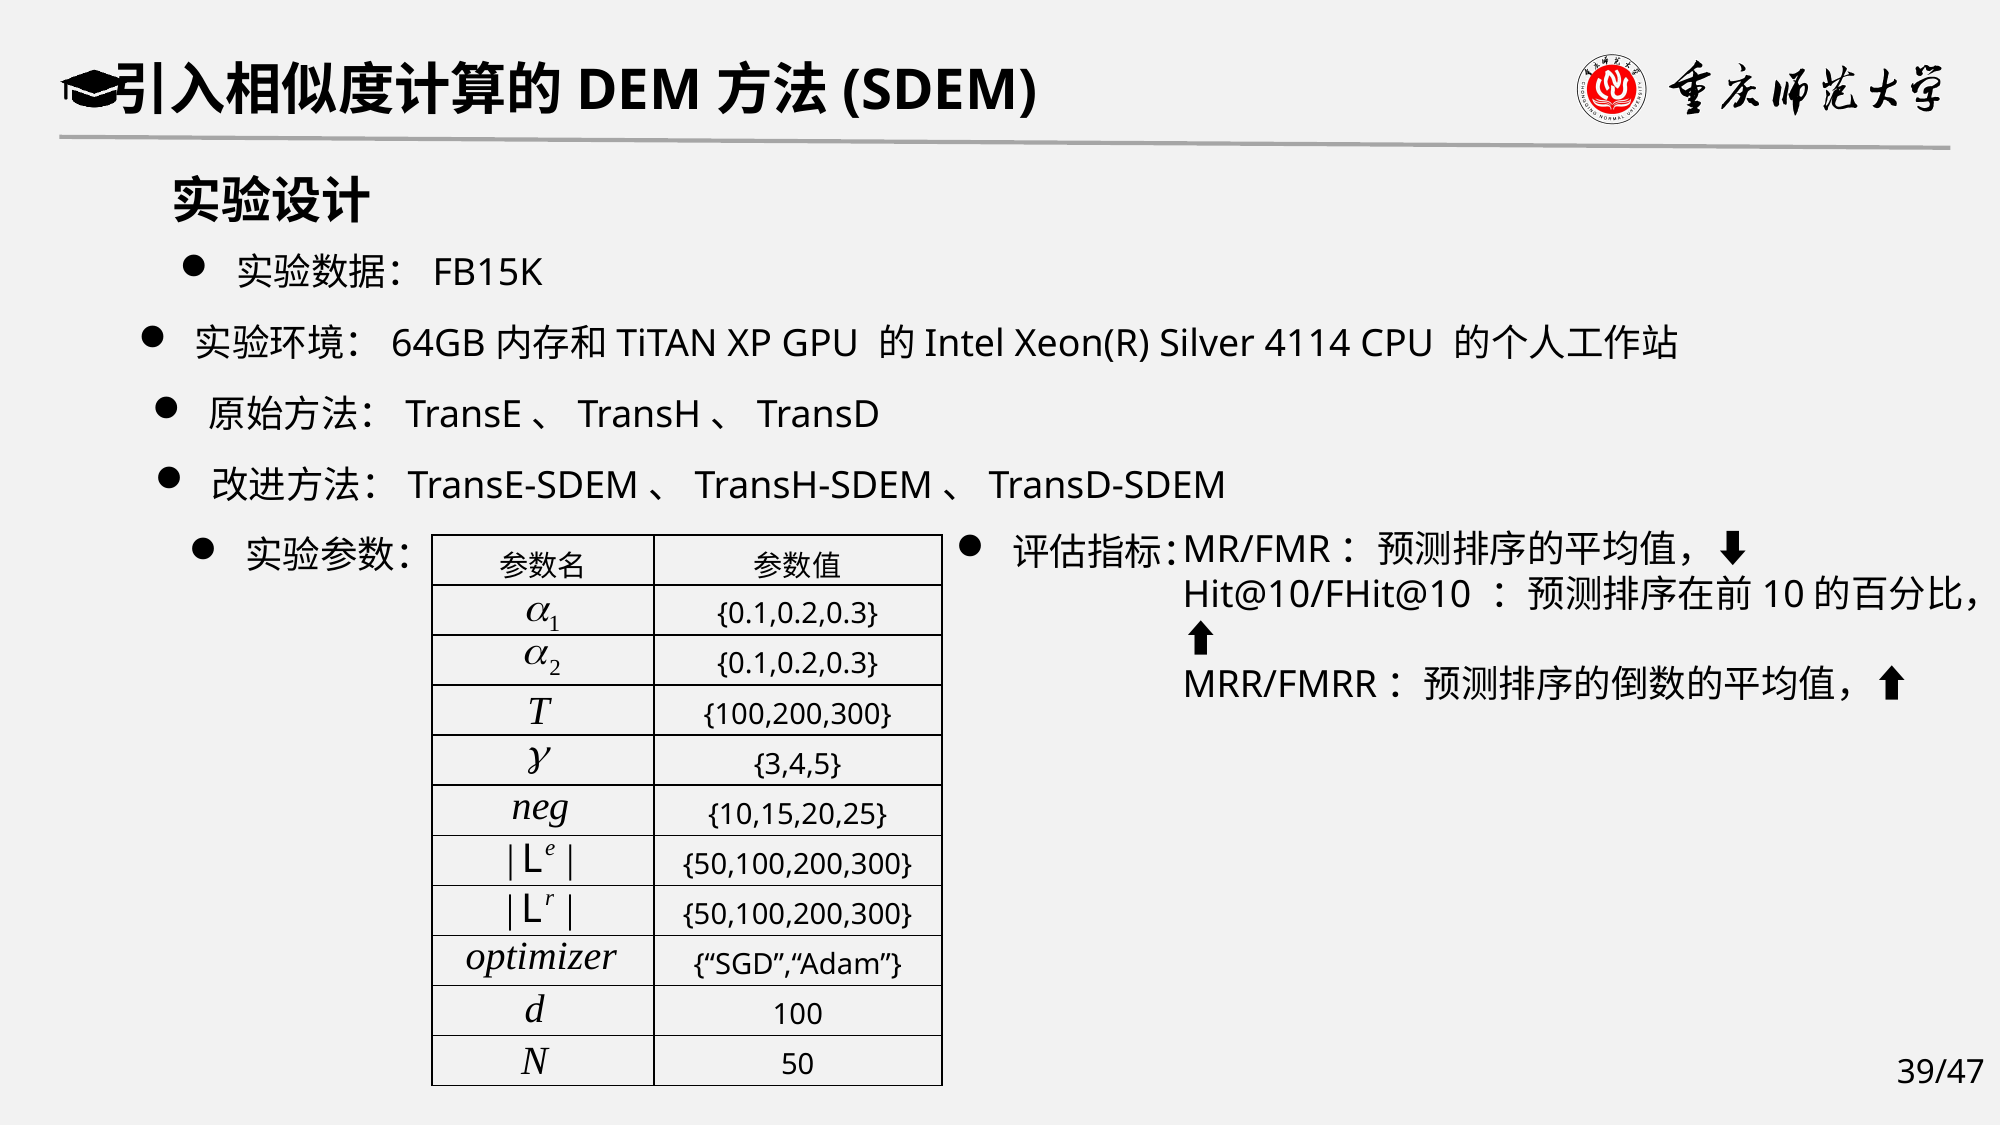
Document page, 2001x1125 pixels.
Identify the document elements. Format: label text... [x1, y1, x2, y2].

table_cell [628, 936, 653, 985]
table_cell {50,100,200,300} [655, 836, 941, 885]
table_cell [628, 586, 653, 634]
table_cell [433, 936, 460, 985]
table_cell [433, 736, 460, 784]
table_cell {“SGD”,“Adam”} [655, 936, 941, 985]
table_cell {50,100,200,300} [655, 886, 941, 935]
table_cell [628, 736, 653, 784]
table_cell [628, 986, 653, 1035]
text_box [59, 136, 1951, 148]
table_cell [433, 1036, 460, 1085]
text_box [502, 829, 580, 879]
table_cell [433, 586, 460, 634]
text_box 实验设计 [156, 161, 752, 237]
table_cell [433, 686, 460, 734]
table_cell [628, 686, 653, 734]
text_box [460, 581, 628, 1085]
table_cell 100 [655, 986, 941, 1035]
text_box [502, 879, 580, 940]
table_cell [628, 836, 653, 885]
picture [56, 50, 132, 126]
table_cell {3,4,5} [655, 736, 941, 784]
table_cell 50 [655, 1036, 941, 1085]
table_cell {0.1,0.2,0.3} [655, 636, 941, 684]
table_cell [628, 886, 653, 935]
text_box MR/FMR：预测排序的平均值，⬇ Hit@10/FHit@10 ：预测排序在前10的百分比，⬆ MRR/FMRR：预测排序的倒数的平均值，⬆ [1167, 517, 2000, 758]
table_cell [433, 886, 460, 935]
table_cell {10,15,20,25} [655, 786, 941, 835]
table_cell [628, 786, 653, 835]
table_cell [433, 836, 460, 885]
table_cell [433, 986, 460, 1035]
table_cell [433, 636, 460, 684]
table_cell [628, 636, 653, 684]
text_box 引入相似度计算的DEM方法(SDEM) [98, 46, 1052, 129]
table_cell [433, 786, 460, 835]
table_cell {0.1,0.2,0.3} [655, 586, 941, 634]
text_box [172, 240, 1645, 585]
table_cell [628, 1036, 653, 1085]
picture [1567, 40, 1951, 126]
slide_number 39 [1550, 1042, 2000, 1103]
table_cell {100,200,300} [655, 686, 941, 734]
